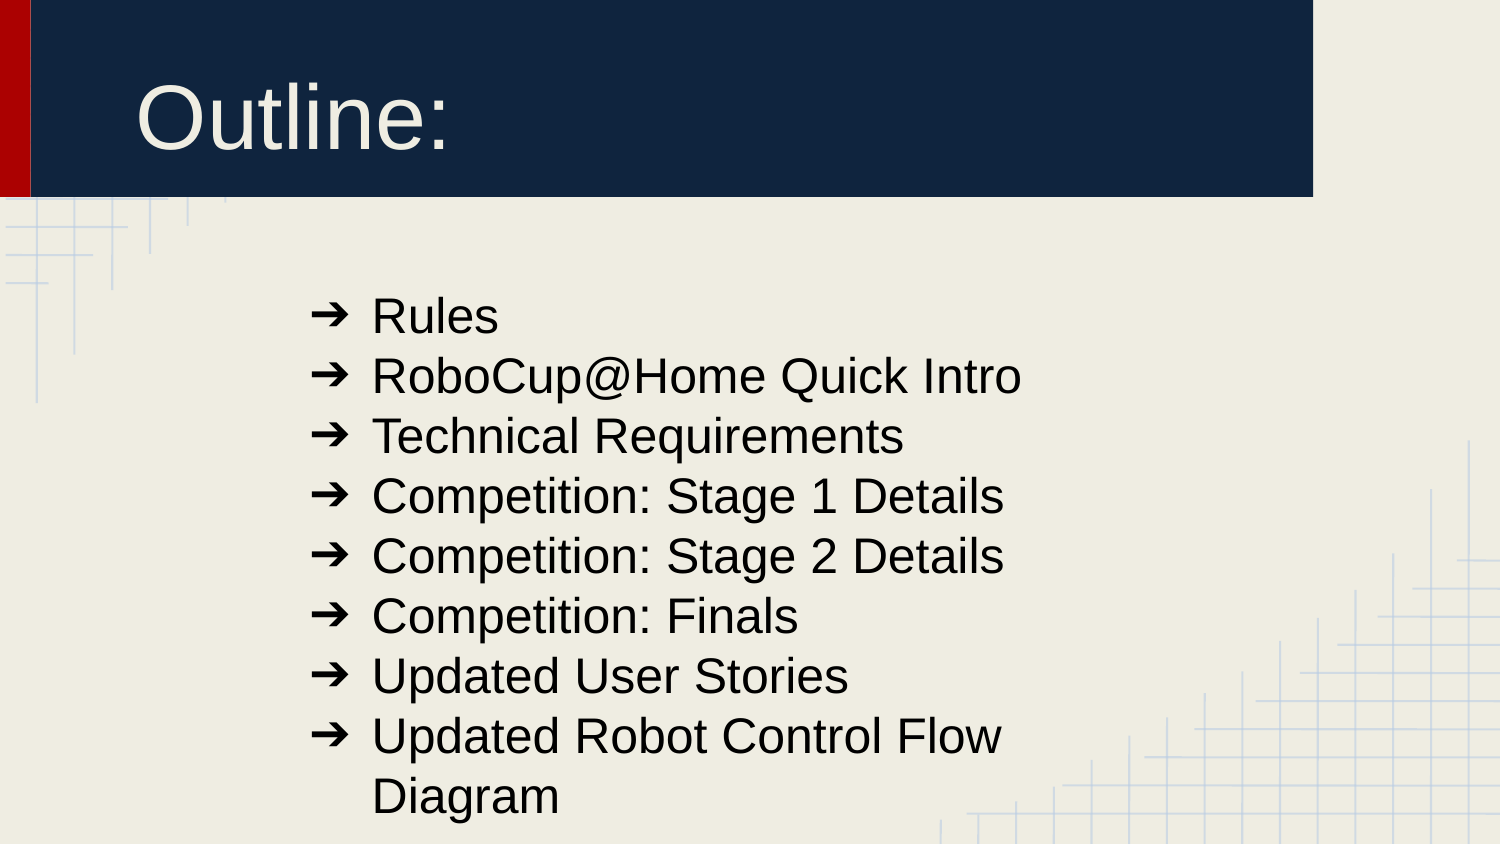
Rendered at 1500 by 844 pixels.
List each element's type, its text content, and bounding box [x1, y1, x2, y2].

title Outline: [75, 16, 1276, 183]
text_box Rules RoboCup@Home Quick Intro Technical Requirements Competition: Stage 1 Details Competition: Stage 2 Details Competition: Finals Updated User Stories Updated Robot Control Flow Diagram [281, 268, 1219, 729]
